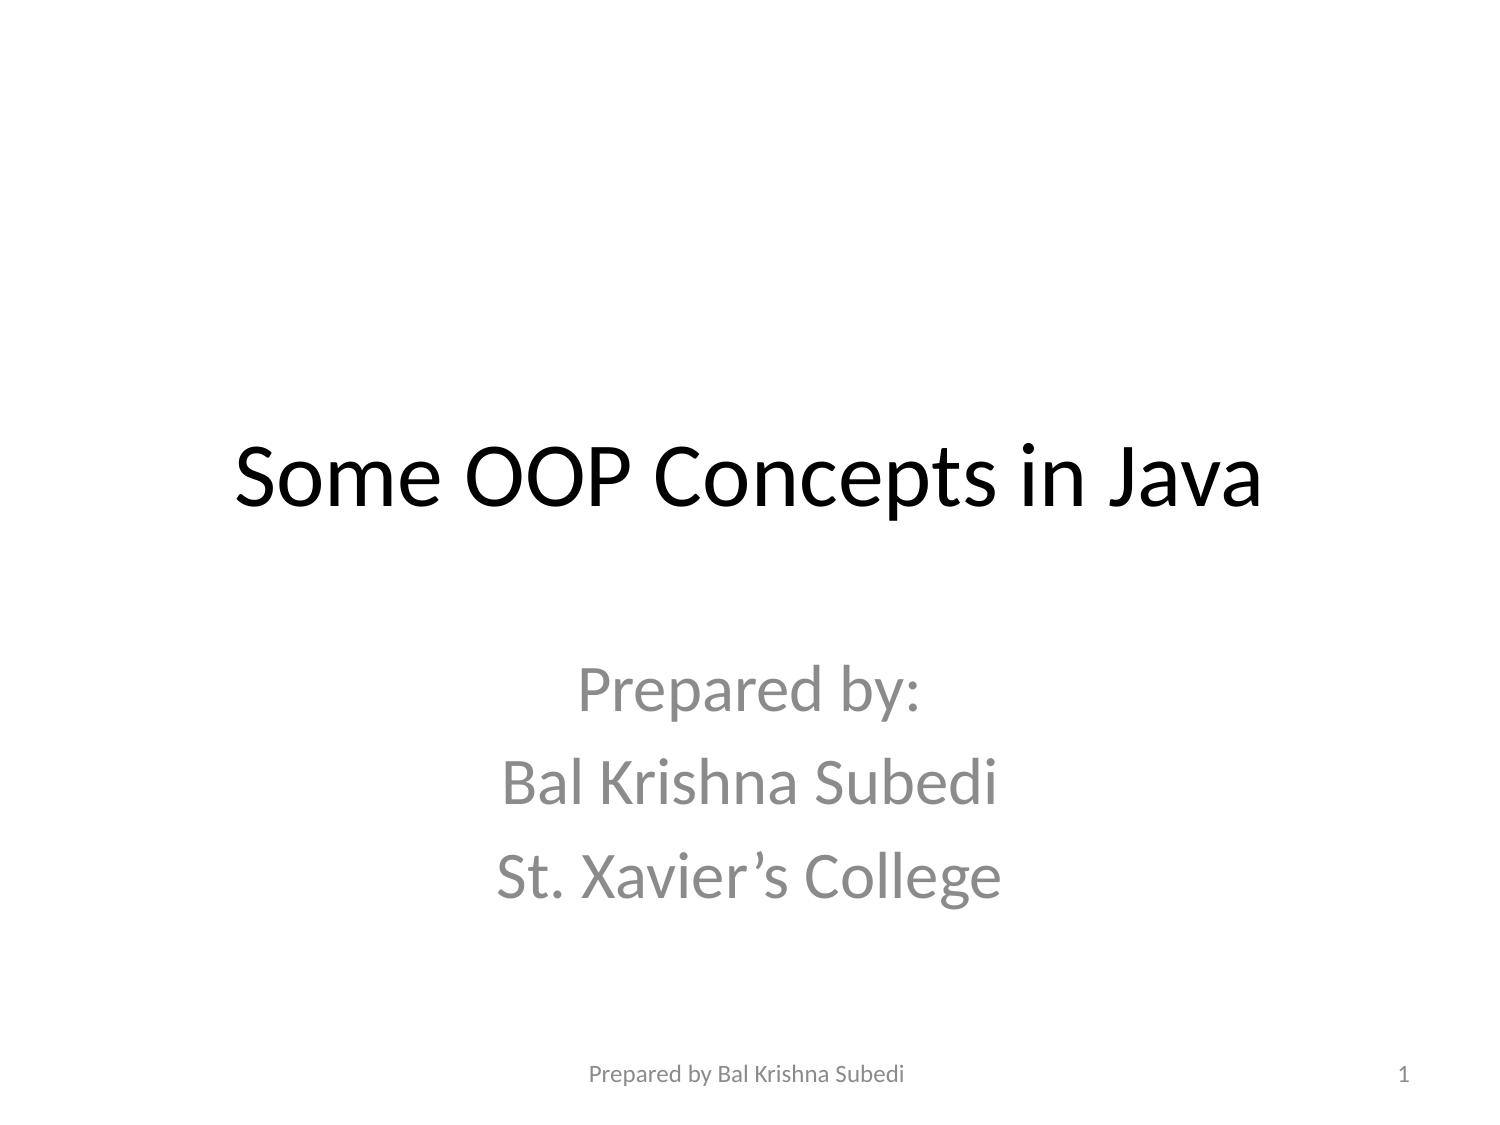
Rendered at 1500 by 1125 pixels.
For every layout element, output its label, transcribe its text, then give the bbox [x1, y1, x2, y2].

footer Prepared by Bal Krishna Subedi [512, 1042, 988, 1103]
subtitle Prepared by: Bal Krishna Subedi St. Xavier’s College [225, 637, 1275, 925]
title Some OOP Concepts in Java [112, 349, 1388, 591]
slide_number 1 [1074, 1042, 1425, 1103]
